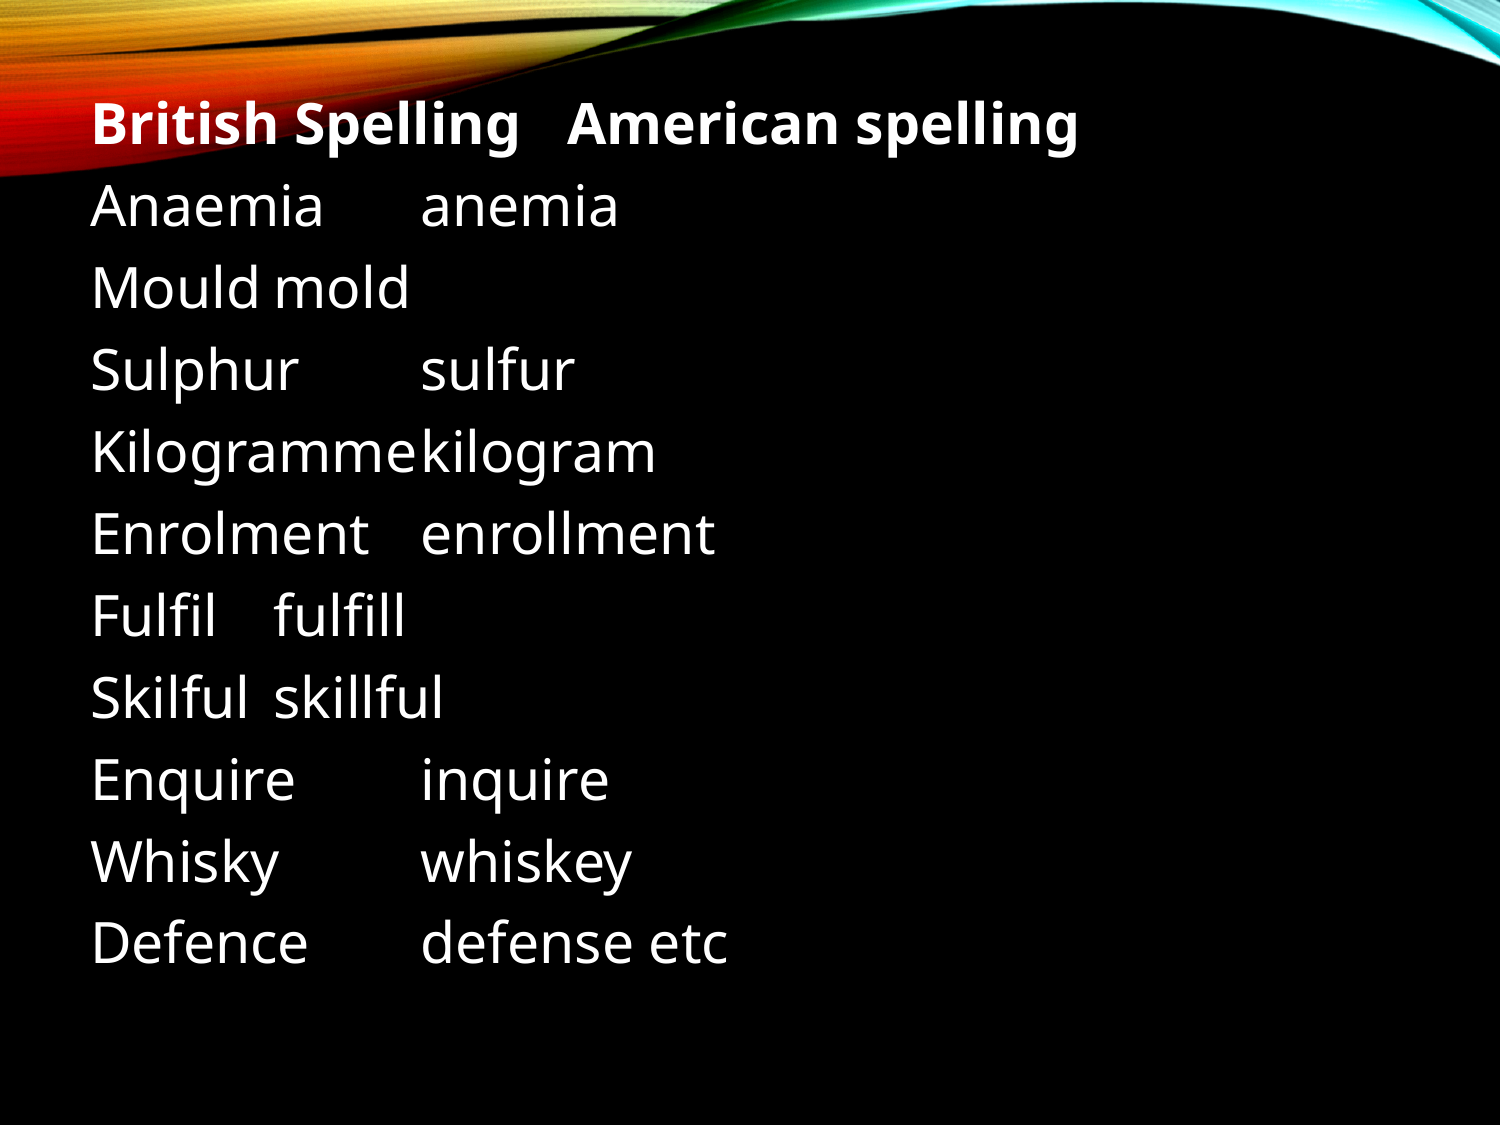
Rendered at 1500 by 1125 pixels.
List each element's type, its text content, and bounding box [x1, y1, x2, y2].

list British Spelling American spelling Anaemia anemia Mould mold Sulphur sulfur Kilogramme kilogram Enrolment enrollment Fulfil fulfill Skilful skillful Enquire inquire Whisky whiskey Defence defense etc [75, 87, 1425, 1038]
picture [0, 0, 1500, 178]
